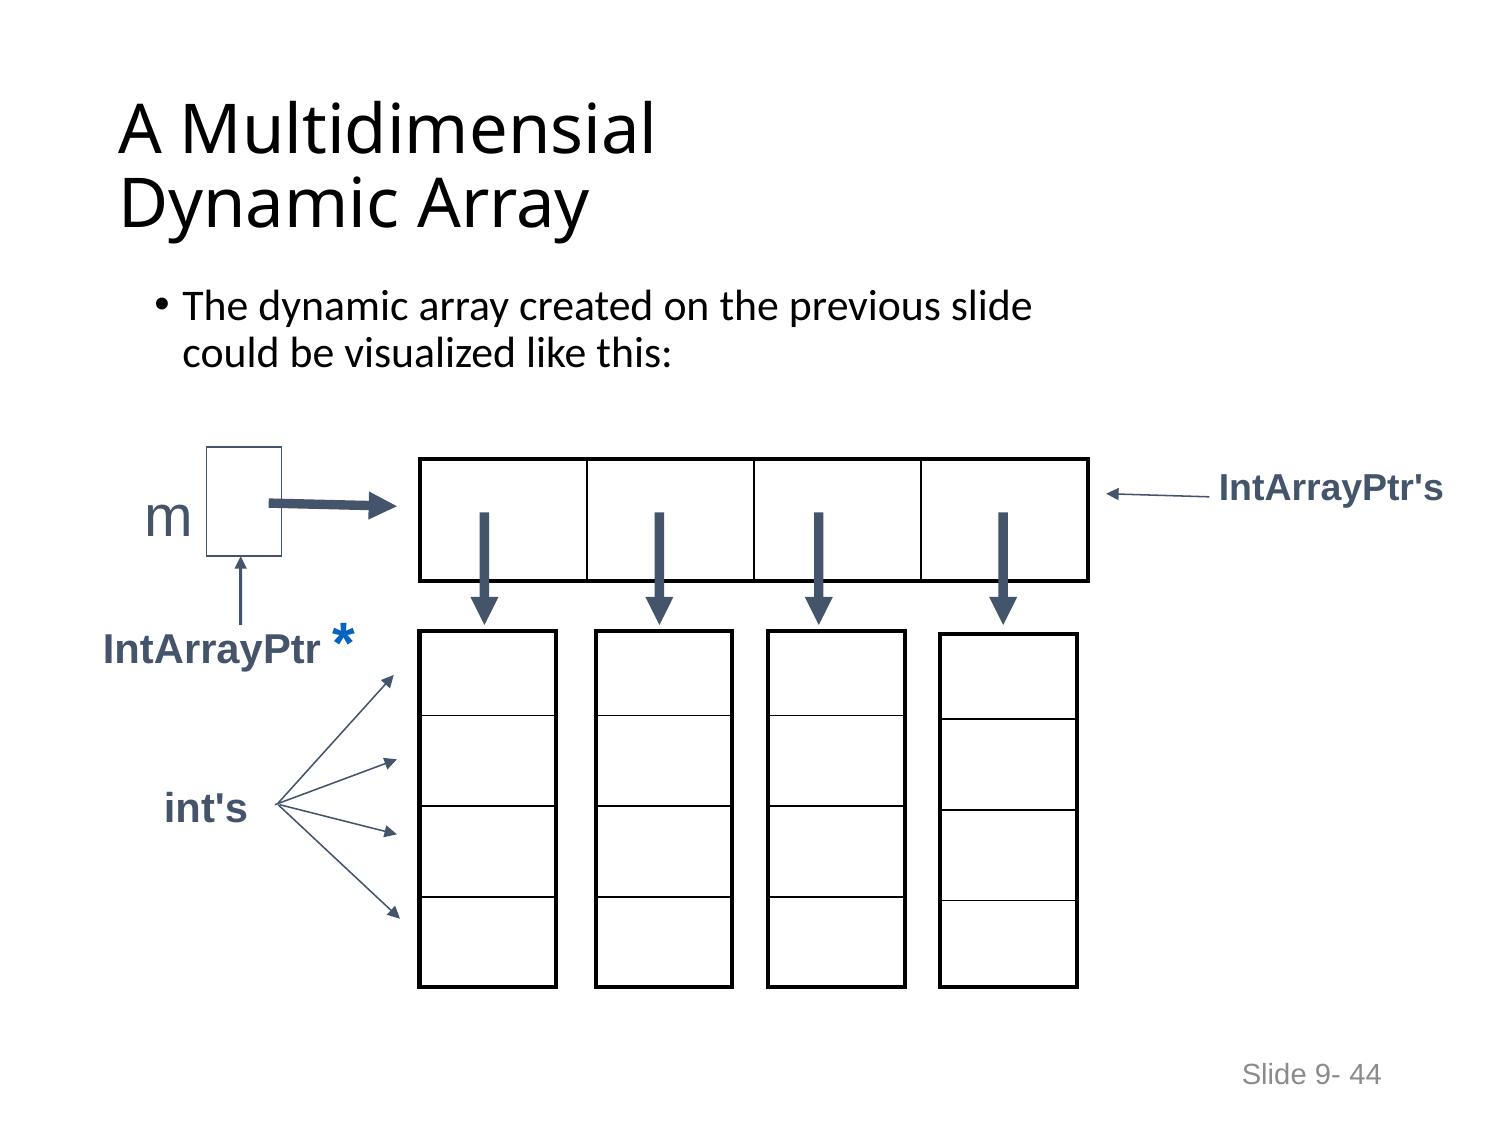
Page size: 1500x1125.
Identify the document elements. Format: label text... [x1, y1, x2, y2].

text_box [996, 512, 1010, 625]
table_cell [422, 716, 554, 805]
table_header [942, 636, 1075, 718]
table_header [422, 461, 586, 579]
list The dynamic array created on the previous slide could be visualized like this: [139, 275, 1500, 426]
table_cell [598, 898, 730, 985]
table_cell [942, 811, 1075, 900]
table_cell [942, 901, 1075, 985]
table_header [770, 633, 903, 715]
table_cell [598, 716, 730, 805]
table_header [422, 633, 554, 715]
table_cell [598, 807, 730, 896]
table_cell [422, 807, 554, 896]
table_header [922, 461, 1086, 579]
table_cell [770, 898, 903, 985]
table_cell [422, 898, 554, 985]
text_box [274, 757, 397, 805]
table_cell [942, 720, 1075, 809]
text_box [278, 675, 394, 803]
text_box IntArrayPtr's [1203, 455, 1459, 516]
text_box [278, 804, 400, 919]
text_box [234, 556, 247, 598]
text_box [478, 512, 491, 625]
title A Multidimensial Dynamic Array [103, 59, 1397, 278]
table_header [598, 633, 730, 715]
table_header [755, 461, 920, 579]
text_box int's [137, 773, 263, 839]
text_box [653, 512, 666, 625]
table_header [588, 461, 753, 579]
table_cell [770, 807, 903, 896]
text_box [268, 499, 397, 513]
text_box IntArrayPtr * [88, 598, 371, 683]
table_cell [770, 716, 903, 805]
slide_number Slide 9- 44 [1059, 1042, 1397, 1103]
text_box m [129, 471, 206, 556]
text_box [1106, 487, 1203, 501]
text_box [206, 446, 282, 557]
text_box [279, 804, 397, 838]
text_box [812, 512, 826, 625]
